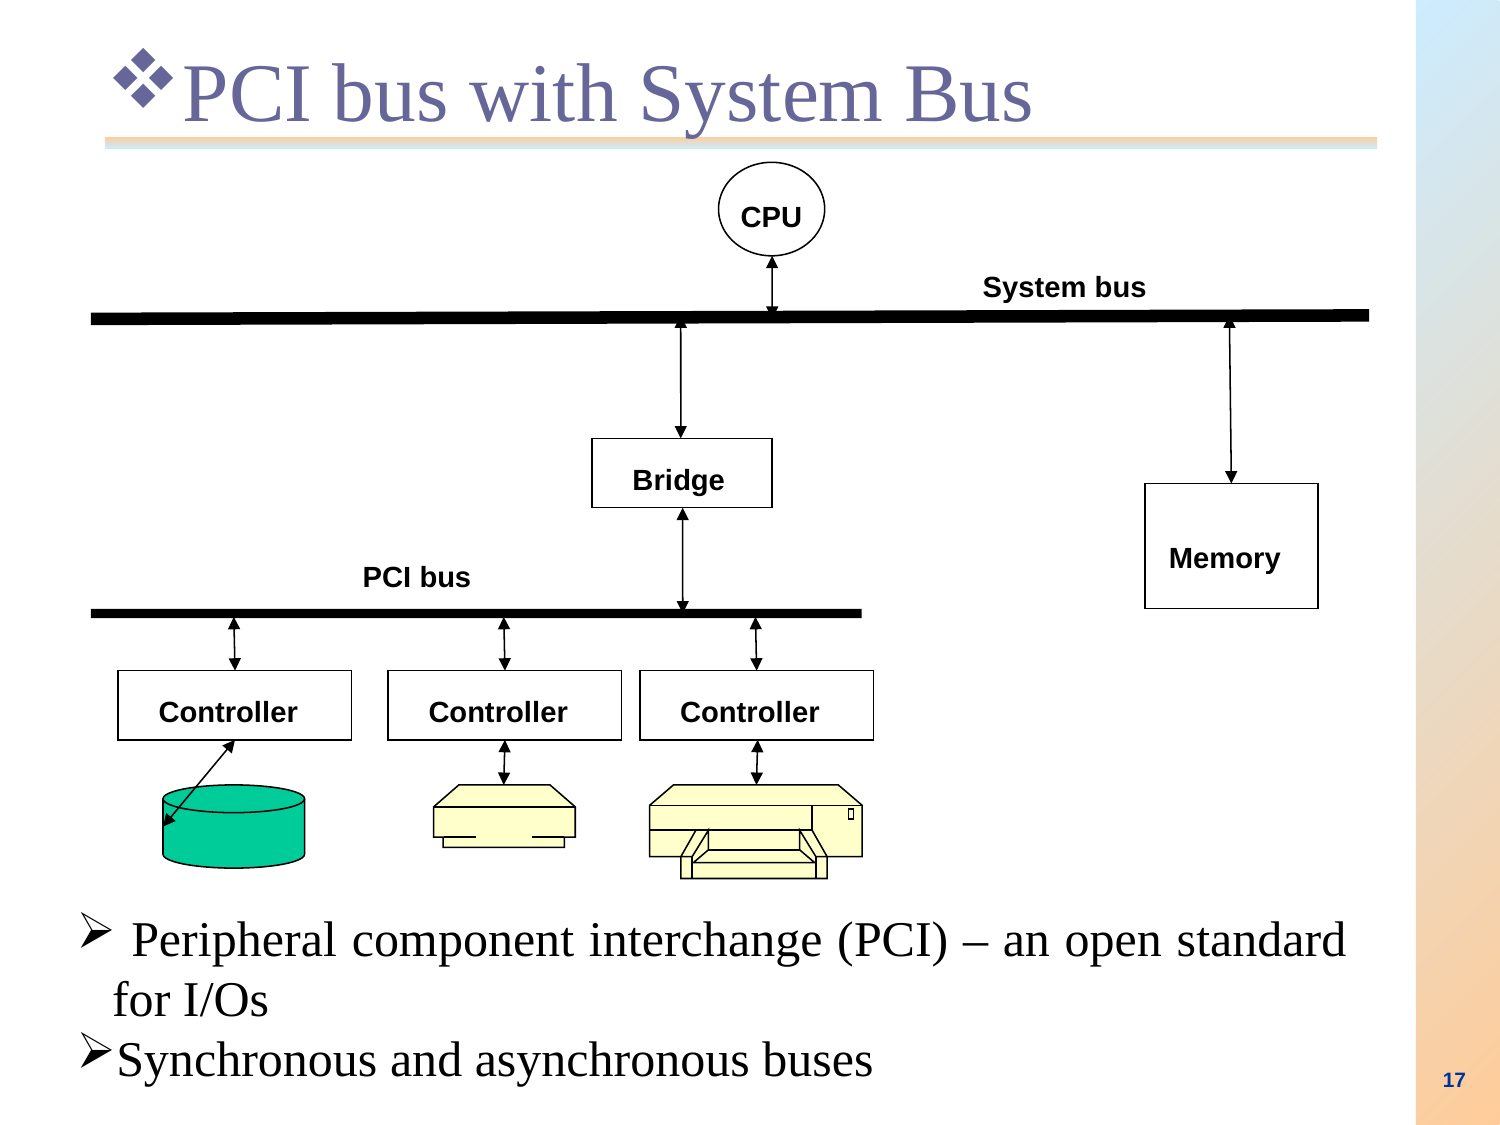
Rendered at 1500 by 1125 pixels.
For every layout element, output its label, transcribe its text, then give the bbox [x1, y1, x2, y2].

title PCI bus with System Bus [91, 25, 1368, 152]
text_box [90, 162, 1370, 879]
text_box Peripheral component interchange (PCI) – an open standard for I/Os Synchronous and asynchronous buses [61, 899, 1362, 1095]
